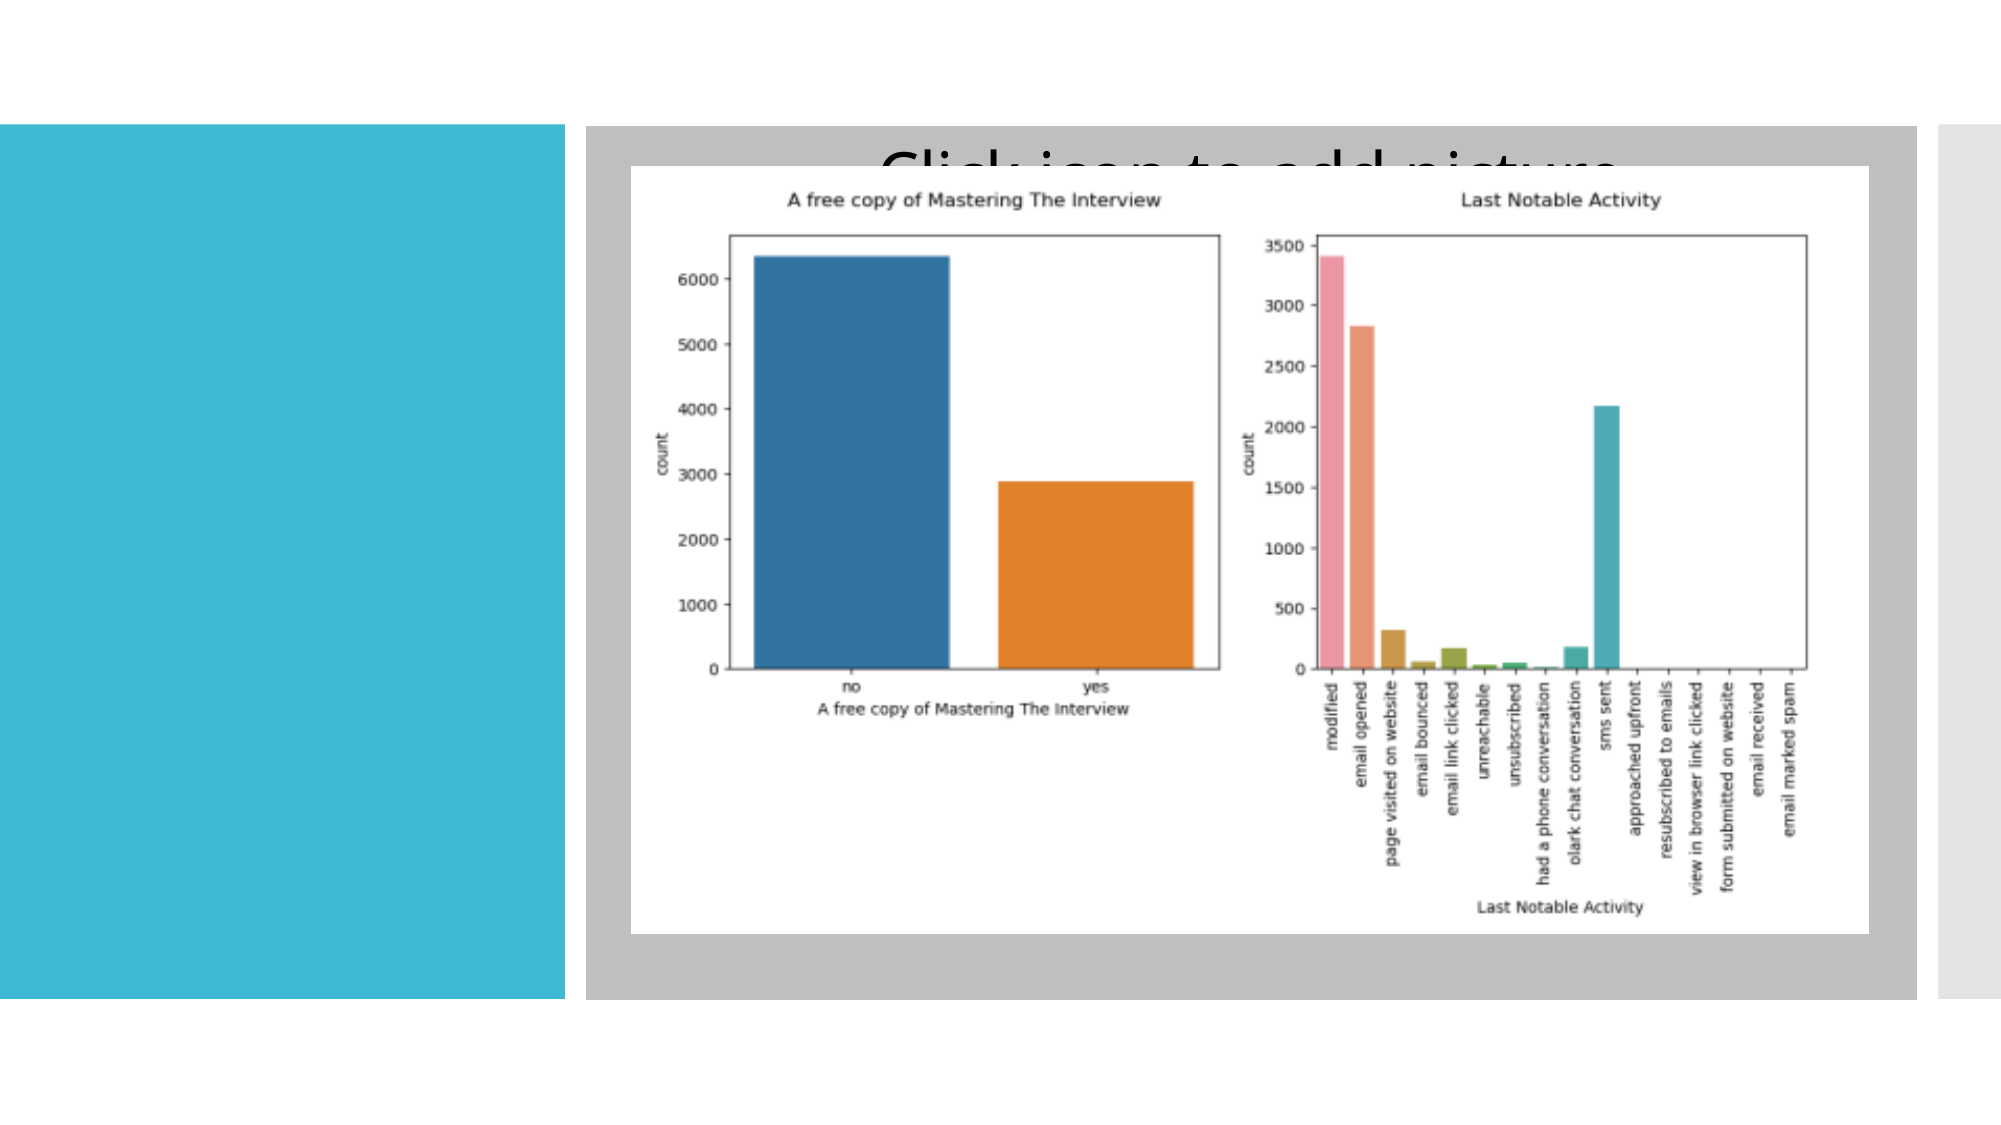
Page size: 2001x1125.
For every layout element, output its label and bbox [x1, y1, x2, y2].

picture [585, 125, 1918, 1001]
